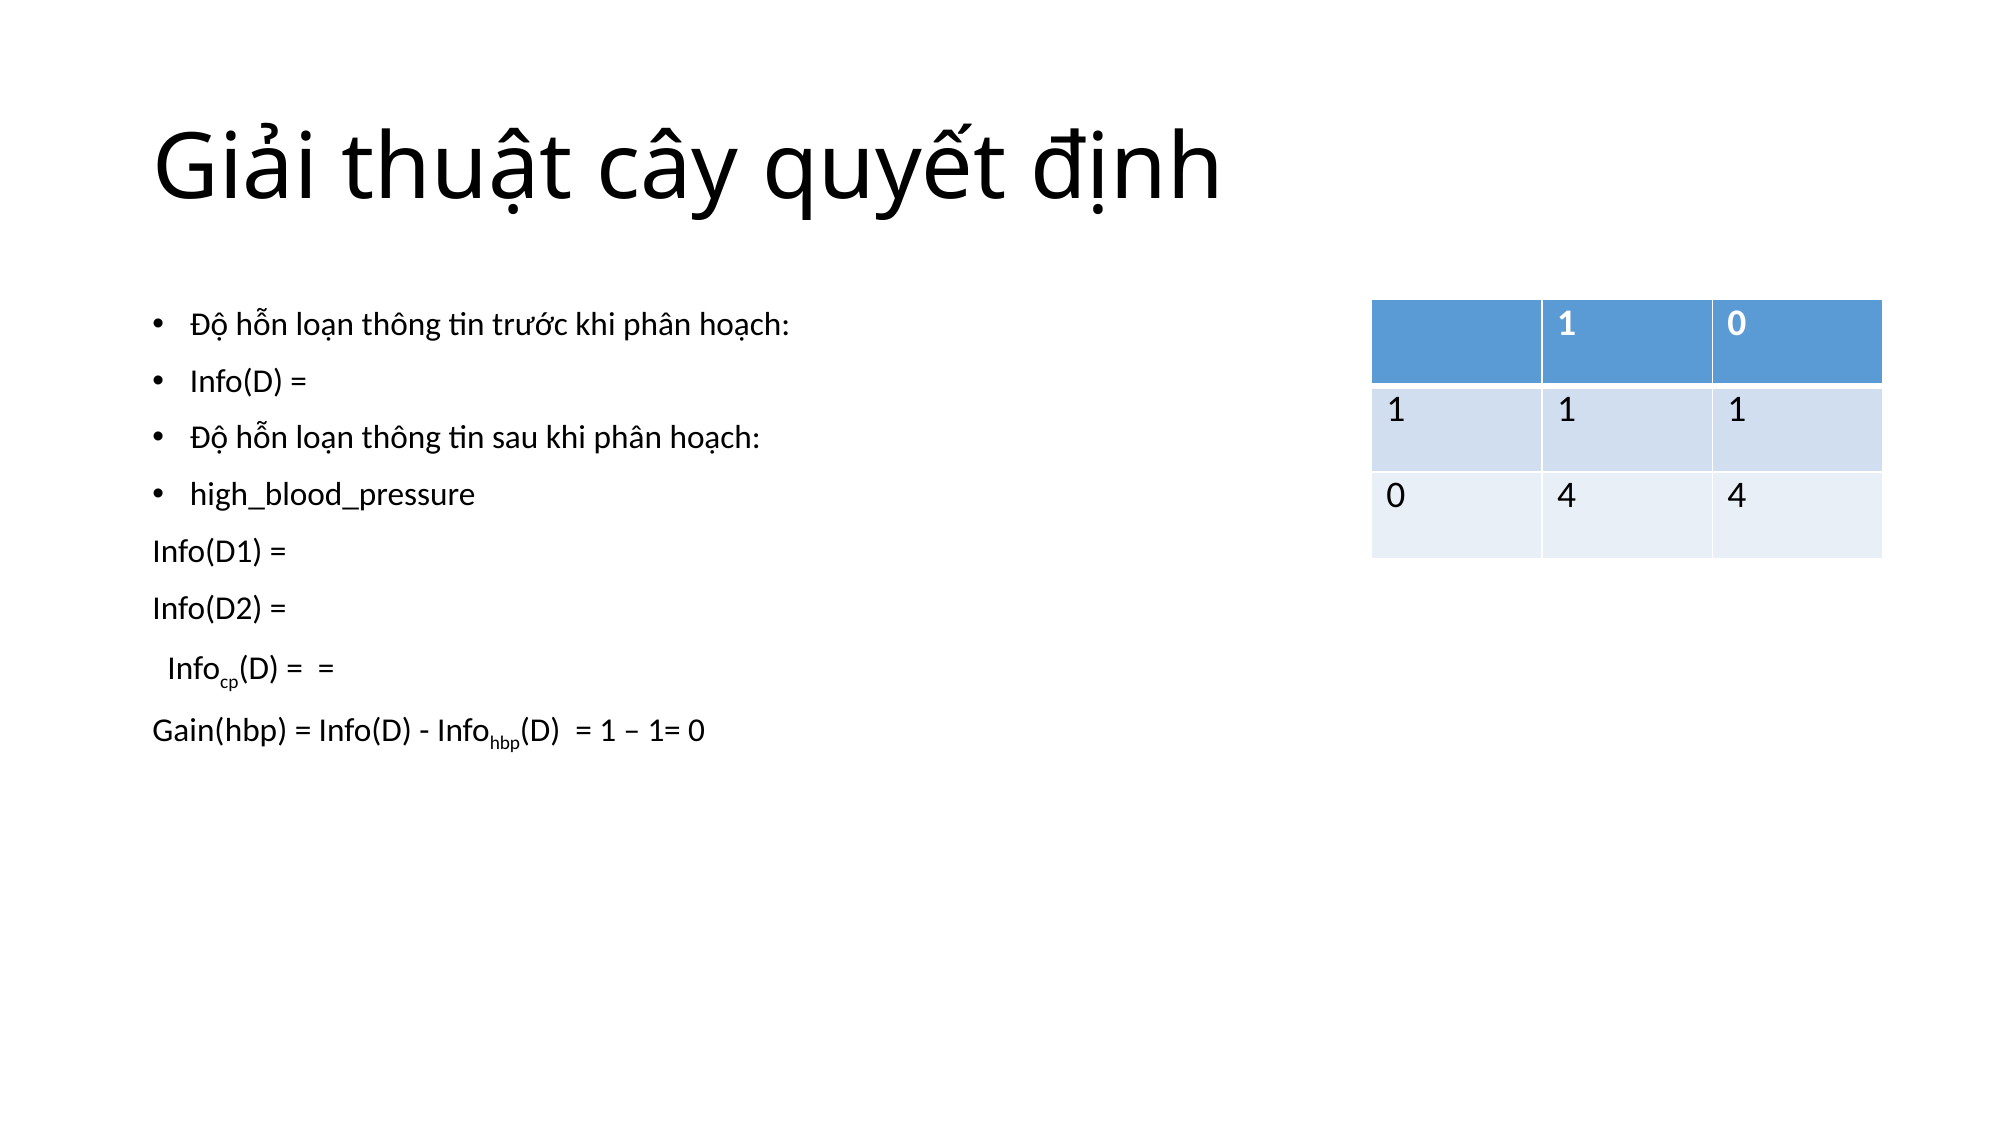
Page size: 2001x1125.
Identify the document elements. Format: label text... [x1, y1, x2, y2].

table_header [1372, 300, 1541, 383]
table_cell 4 [1543, 473, 1712, 558]
table_cell 4 [1713, 473, 1882, 558]
table_cell 1 [1543, 389, 1712, 471]
table_cell 0 [1372, 473, 1541, 558]
table_cell 1 [1372, 389, 1541, 471]
title Giải thuật cây quyết định [137, 59, 1863, 278]
table_header 1 [1543, 300, 1712, 383]
table_cell 1 [1713, 389, 1882, 471]
table_header 0 [1713, 300, 1882, 383]
